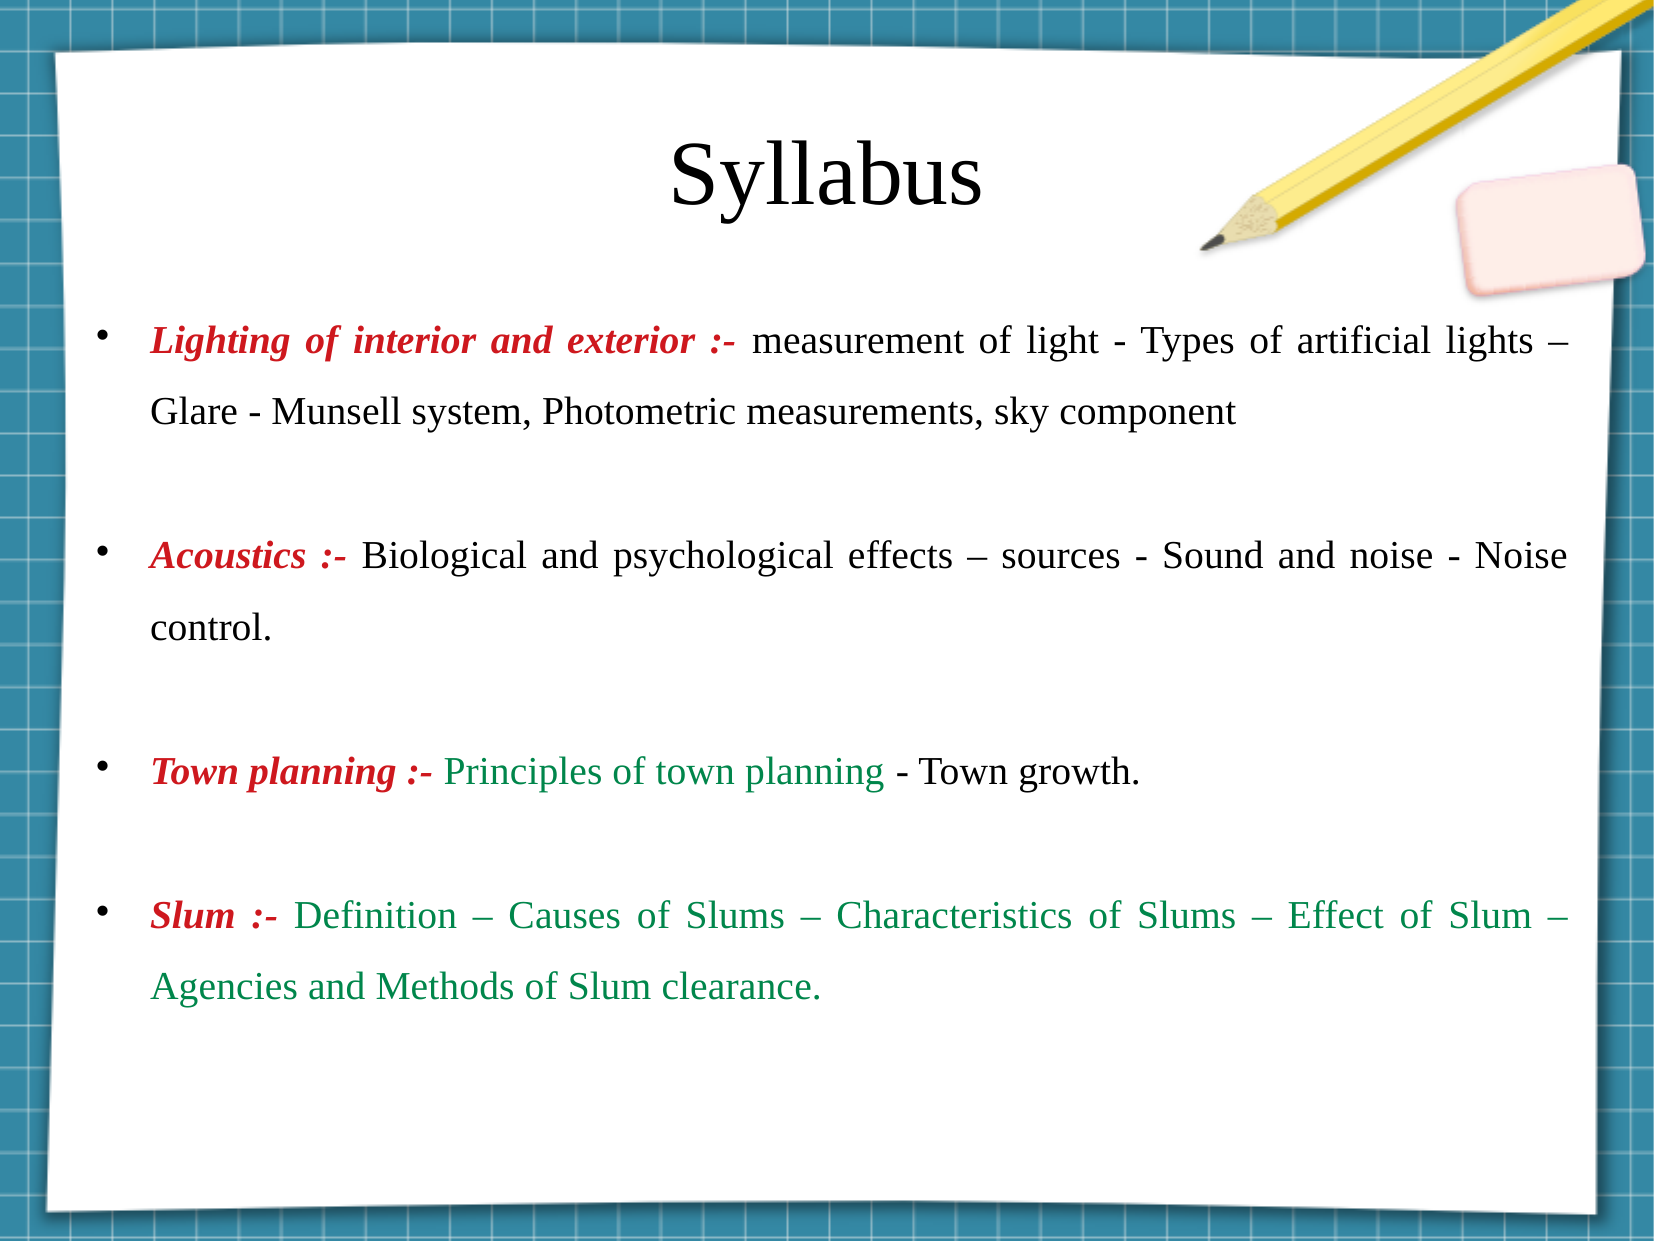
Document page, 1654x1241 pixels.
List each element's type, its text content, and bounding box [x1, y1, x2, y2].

text_box Lighting of interior and exterior :- measurement of light - Types of artificial lights – Glare - Munsell system, Photometric measurements, sky component Acoustics :- Biological and psychological effects – sources - Sound and noise - Noise control. Town planning :- Principles of town planning - Town growth. Slum :- Definition – Causes of Slums – Characteristics of Slums – Effect of Slum – Agencies and Methods of Slum clearance. [82, 290, 1571, 1010]
picture [0, 0, 1654, 1241]
text_box Syllabus [82, 64, 1571, 272]
